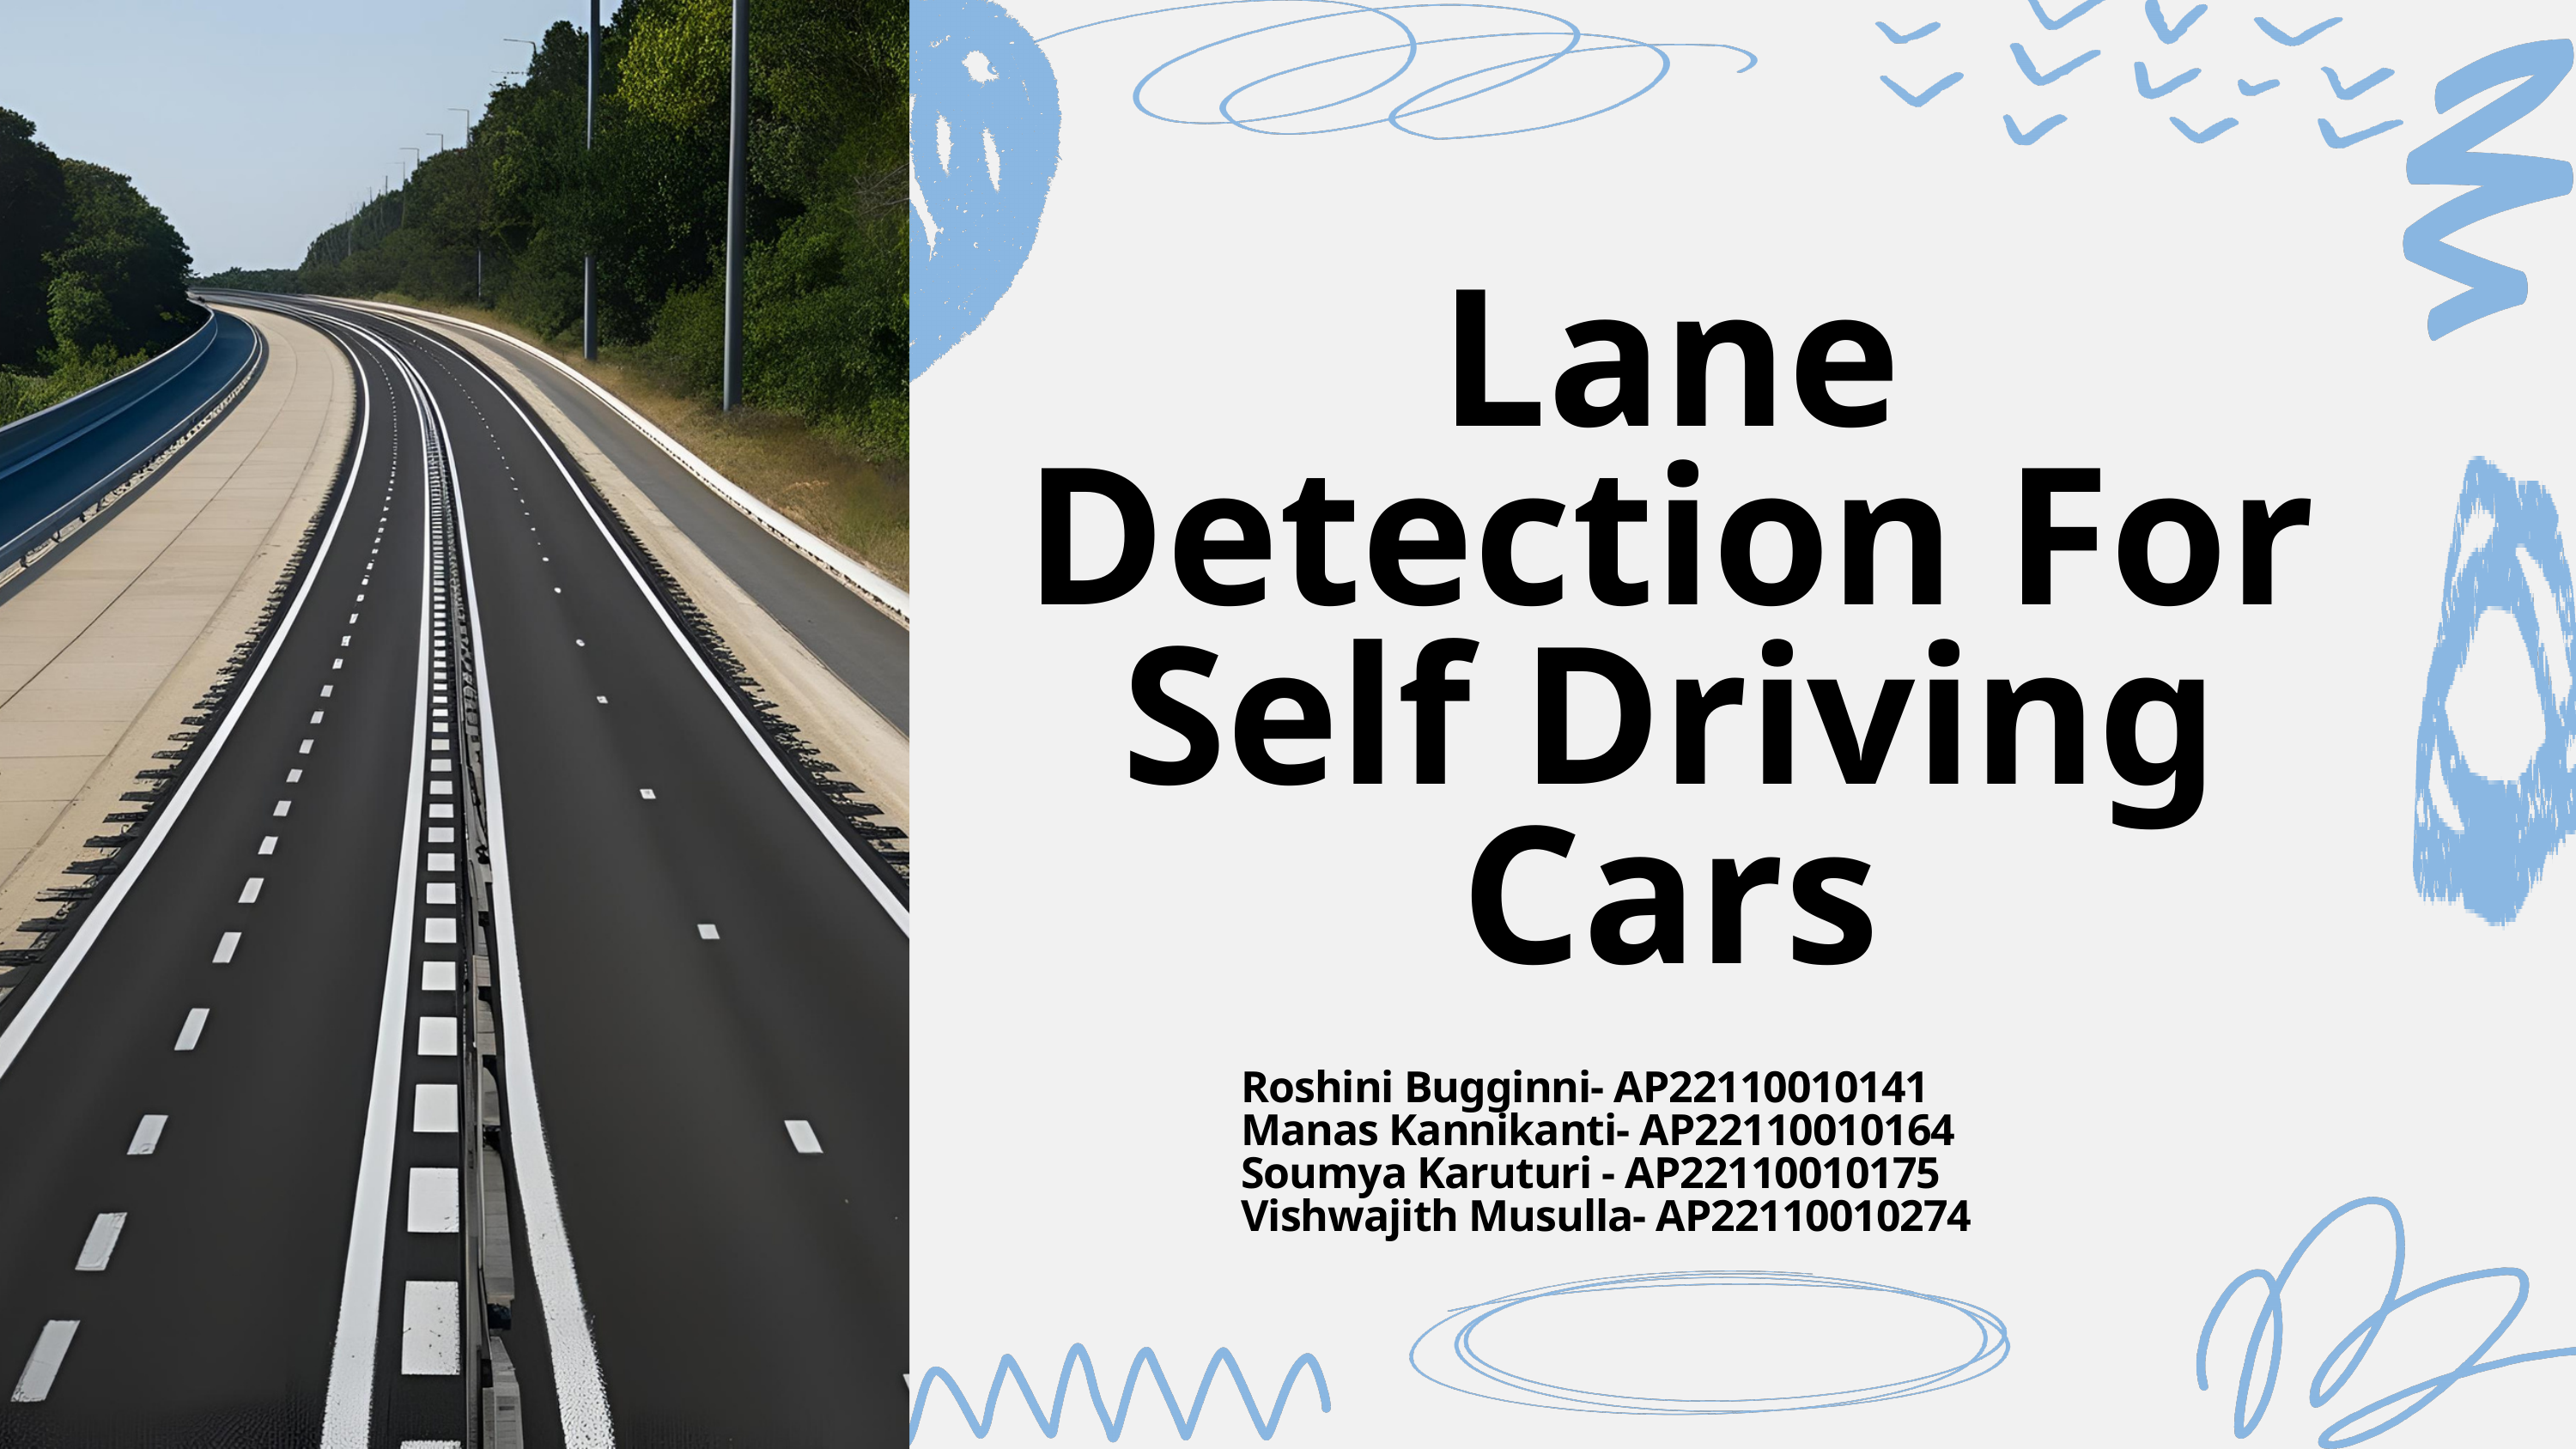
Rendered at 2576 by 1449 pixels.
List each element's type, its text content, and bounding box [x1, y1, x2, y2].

text_box [2196, 1197, 2576, 1449]
text_box [2398, 0, 2576, 452]
text_box [2410, 452, 2576, 935]
text_box [0, 0, 910, 1449]
text_box [910, 1343, 1331, 1449]
text_box [1407, 1270, 2013, 1416]
text_box [910, 0, 1063, 405]
text_box Roshini Bugginni- AP22110010141 Manas Kannikanti- AP22110010164 Soumya Karuturi - AP22110010175 Vishwajith Musulla- AP22110010274 [1241, 1068, 2099, 1240]
text_box Lane Detection For Self Driving Cars [1017, 284, 2324, 1002]
text_box [1063, 0, 1760, 140]
text_box [1874, 0, 2398, 149]
